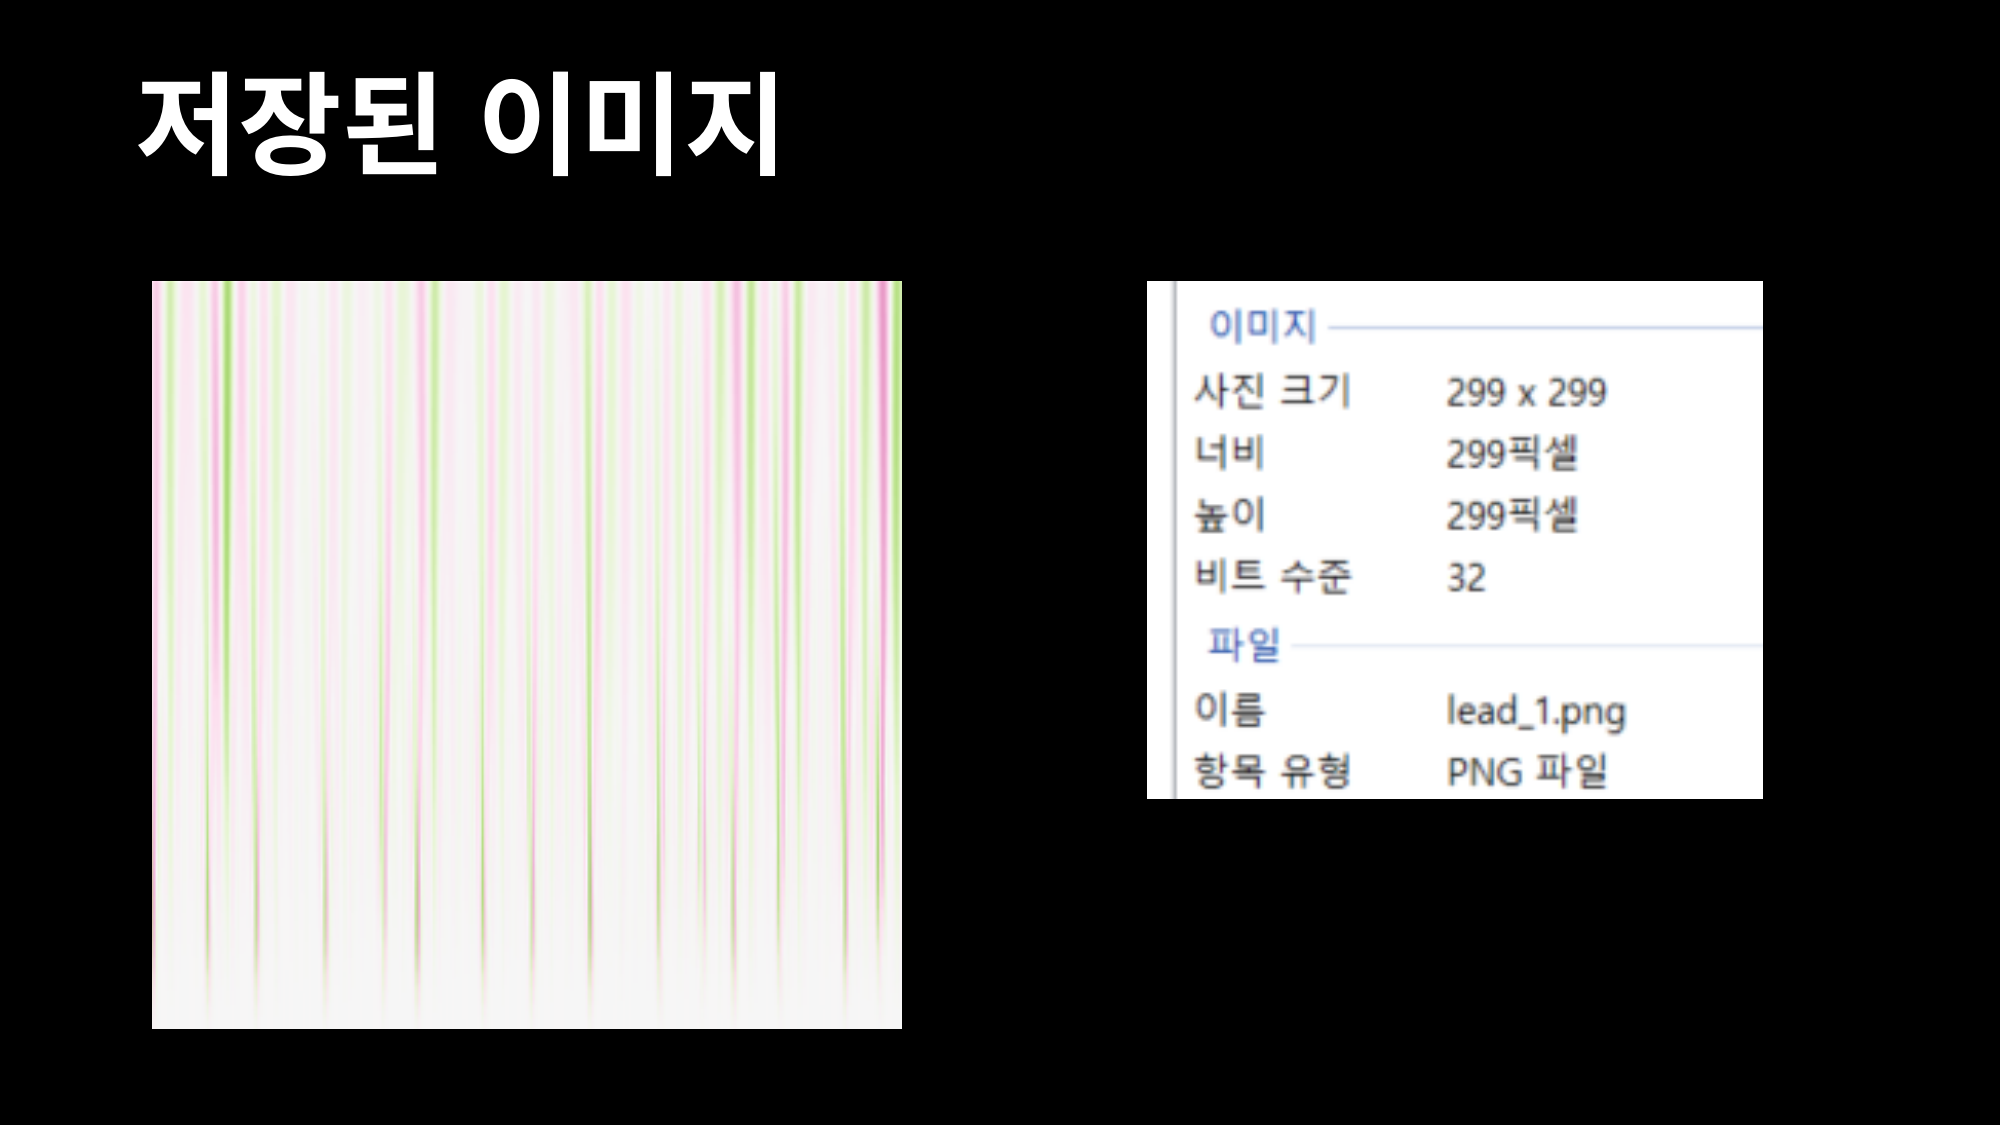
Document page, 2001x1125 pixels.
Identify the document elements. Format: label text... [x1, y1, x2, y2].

list [1055, 162, 1914, 1111]
picture [152, 281, 902, 1029]
picture [1147, 281, 1763, 799]
text_box 저장된 이미지 [120, 47, 1398, 197]
